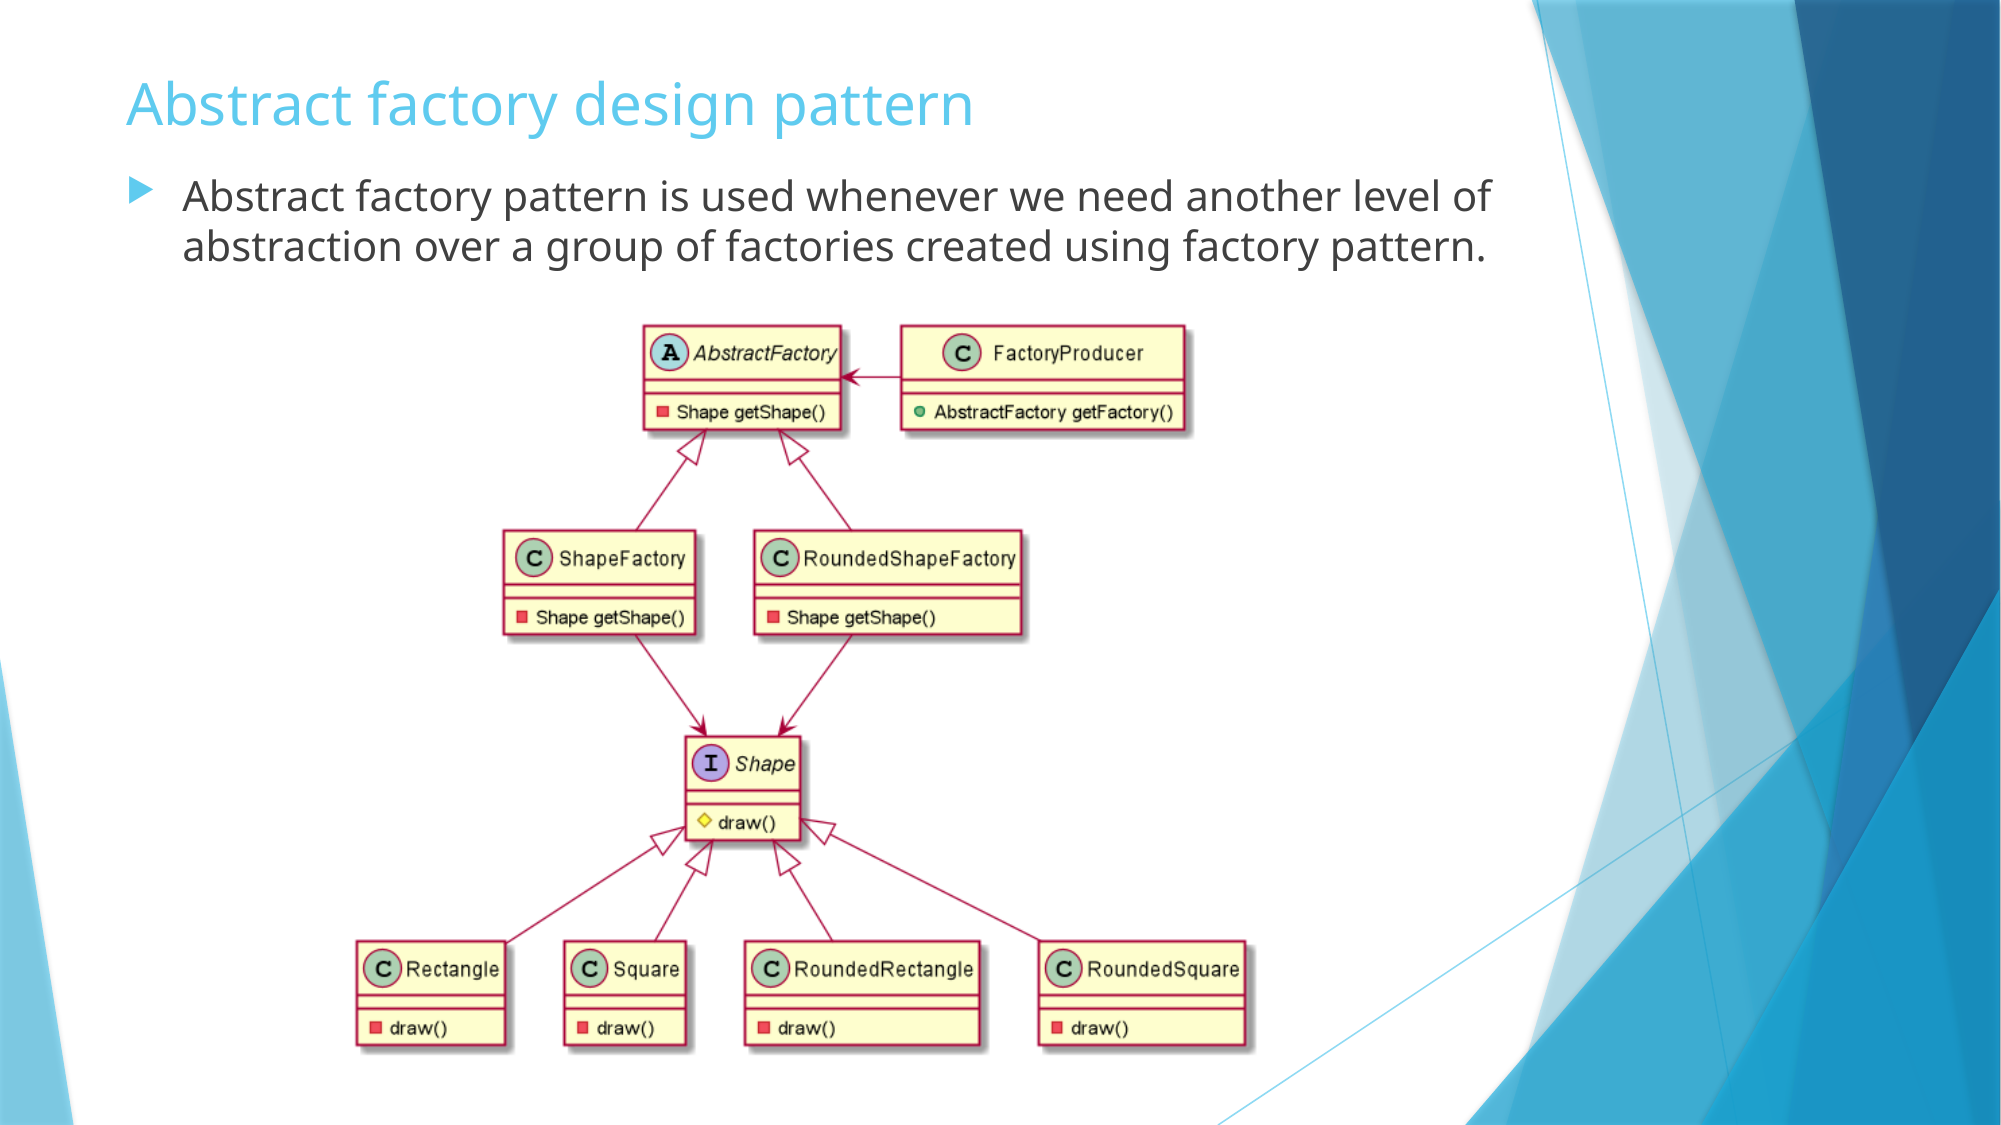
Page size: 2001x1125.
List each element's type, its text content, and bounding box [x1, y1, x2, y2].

list Abstract factory pattern is used whenever we need another level of abstraction over a group of factories created using factory pattern. [111, 162, 1522, 313]
title Abstract factory design pattern [111, 60, 1522, 162]
picture [346, 311, 1262, 1063]
